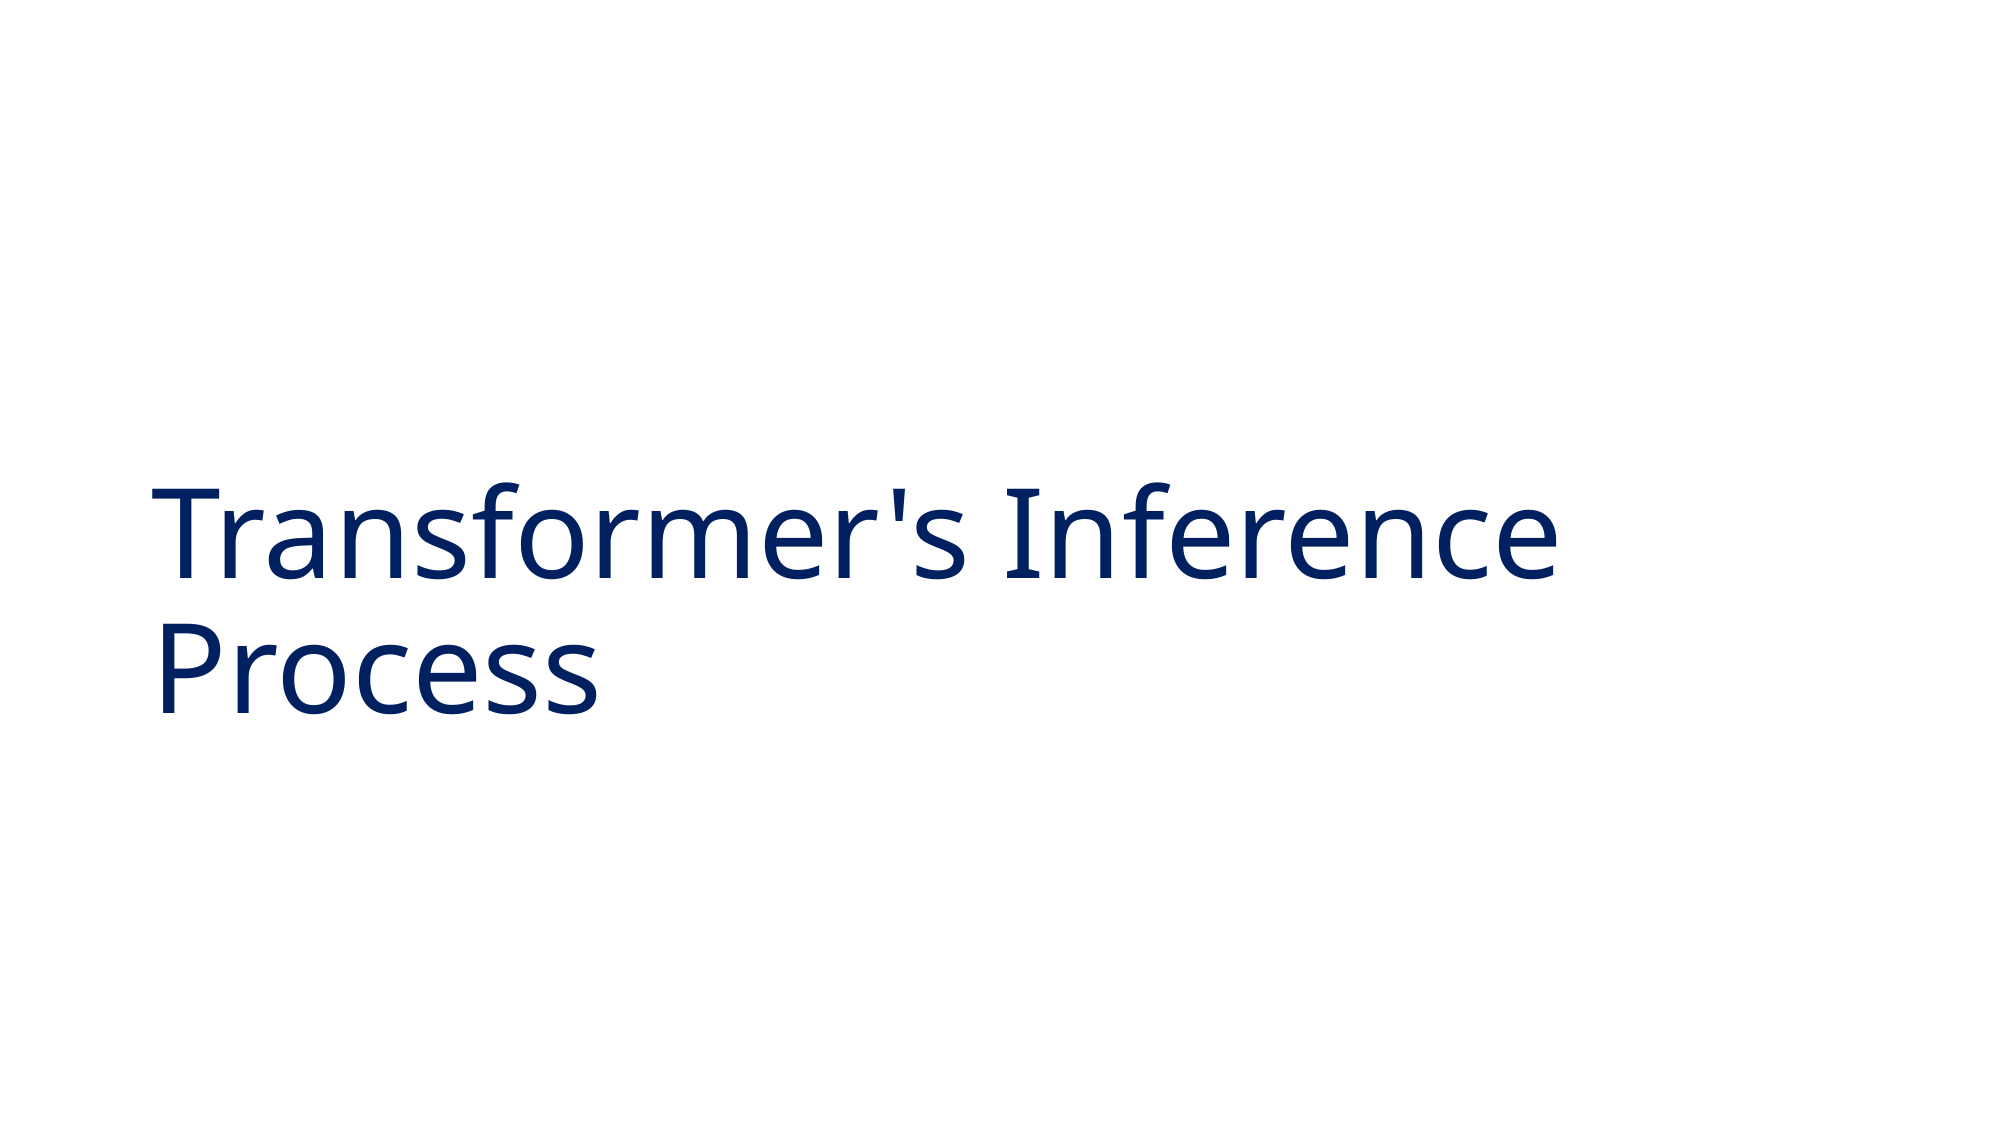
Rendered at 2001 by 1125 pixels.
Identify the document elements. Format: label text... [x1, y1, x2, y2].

title Transformer's Inference Process [136, 280, 1862, 749]
